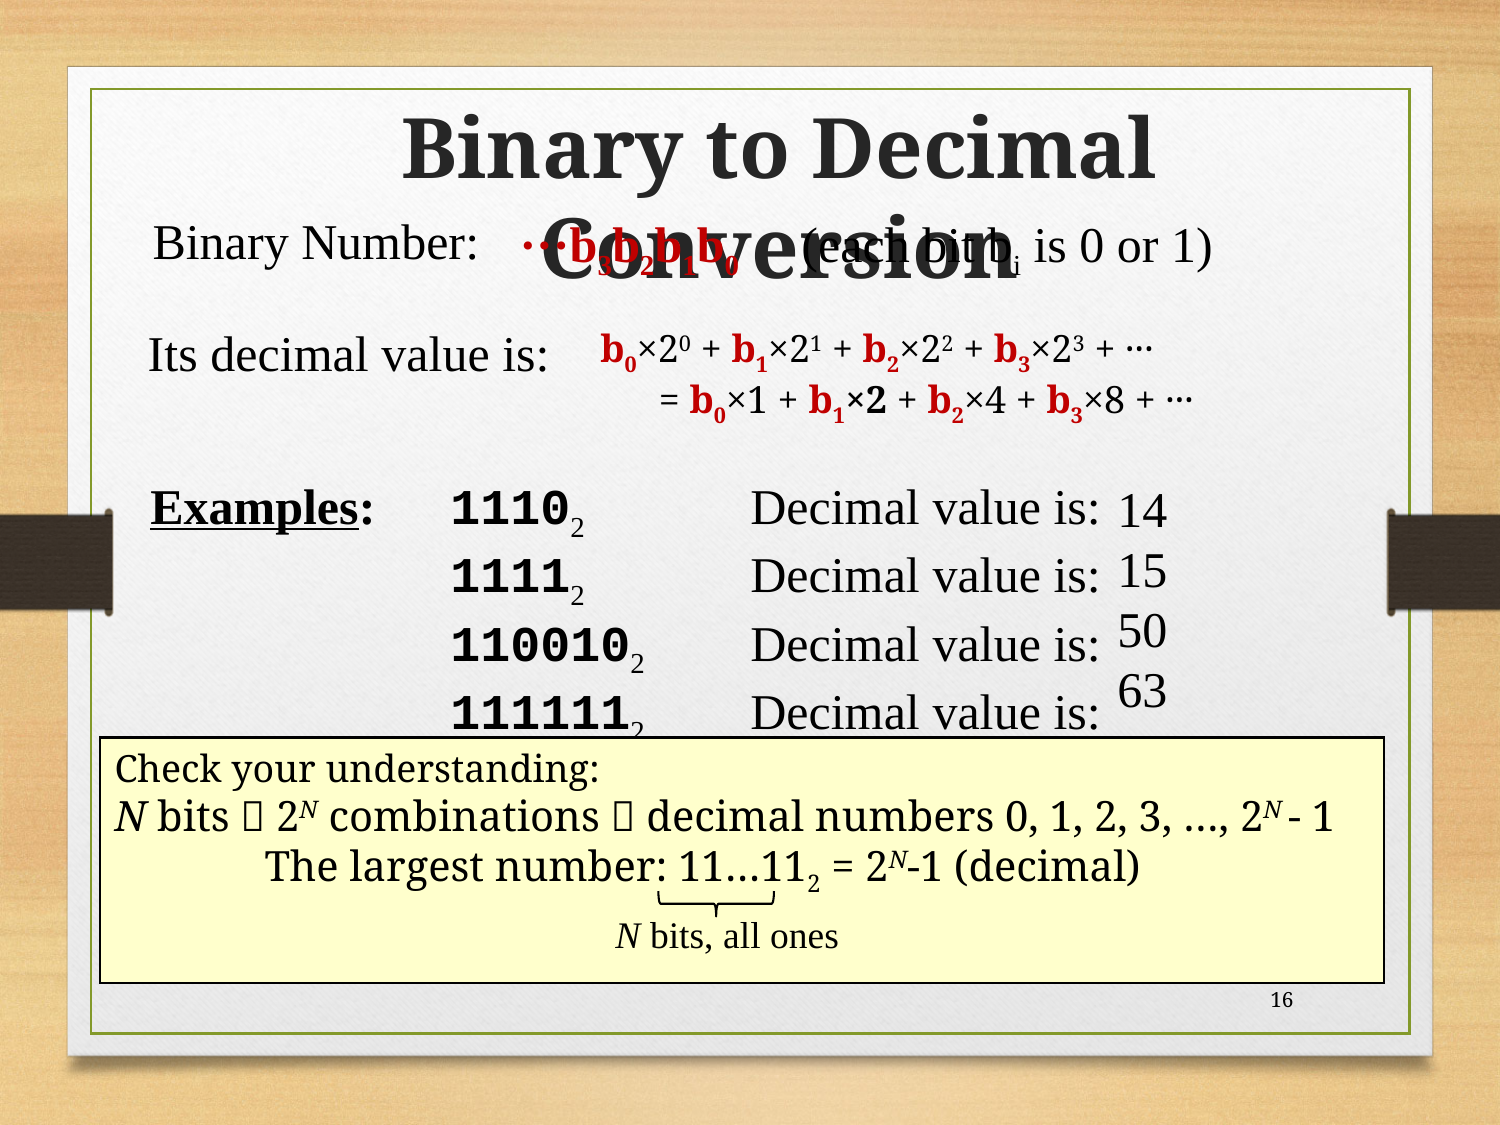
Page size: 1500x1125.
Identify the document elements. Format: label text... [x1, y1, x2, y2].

slide_number 16 [1243, 984, 1309, 1024]
text_box 14 15 50 63 [1102, 469, 1247, 725]
title Binary to Decimal Conversion [150, 87, 1410, 275]
text_box N bits, all ones [600, 903, 883, 964]
text_box [658, 891, 774, 903]
picture [0, 0, 1500, 1125]
text_box ···b3b2b1b0 (each bit bi is 0 or 1) [504, 205, 1257, 289]
text_box Binary Number: [138, 202, 495, 277]
text_box b0×20 + b1×21 + b2×22 + b3×23 + ··· = b0×1 + b1×2 + b2×4 + b3×8 + ··· [585, 317, 1442, 435]
text_box Examples: 11102 Decimal value is: 11112 Decimal value is: 1100102 Decimal value is: 1111112 Decimal value is: [135, 467, 1124, 737]
text_box Its decimal value is: [132, 314, 565, 390]
text_box Check your understanding: N bits  2N combinations  decimal numbers 0, 1, 2, 3, …, 2N - 1 The largest number: 11…112 = 2N-1 (decimal) [99, 737, 1384, 984]
